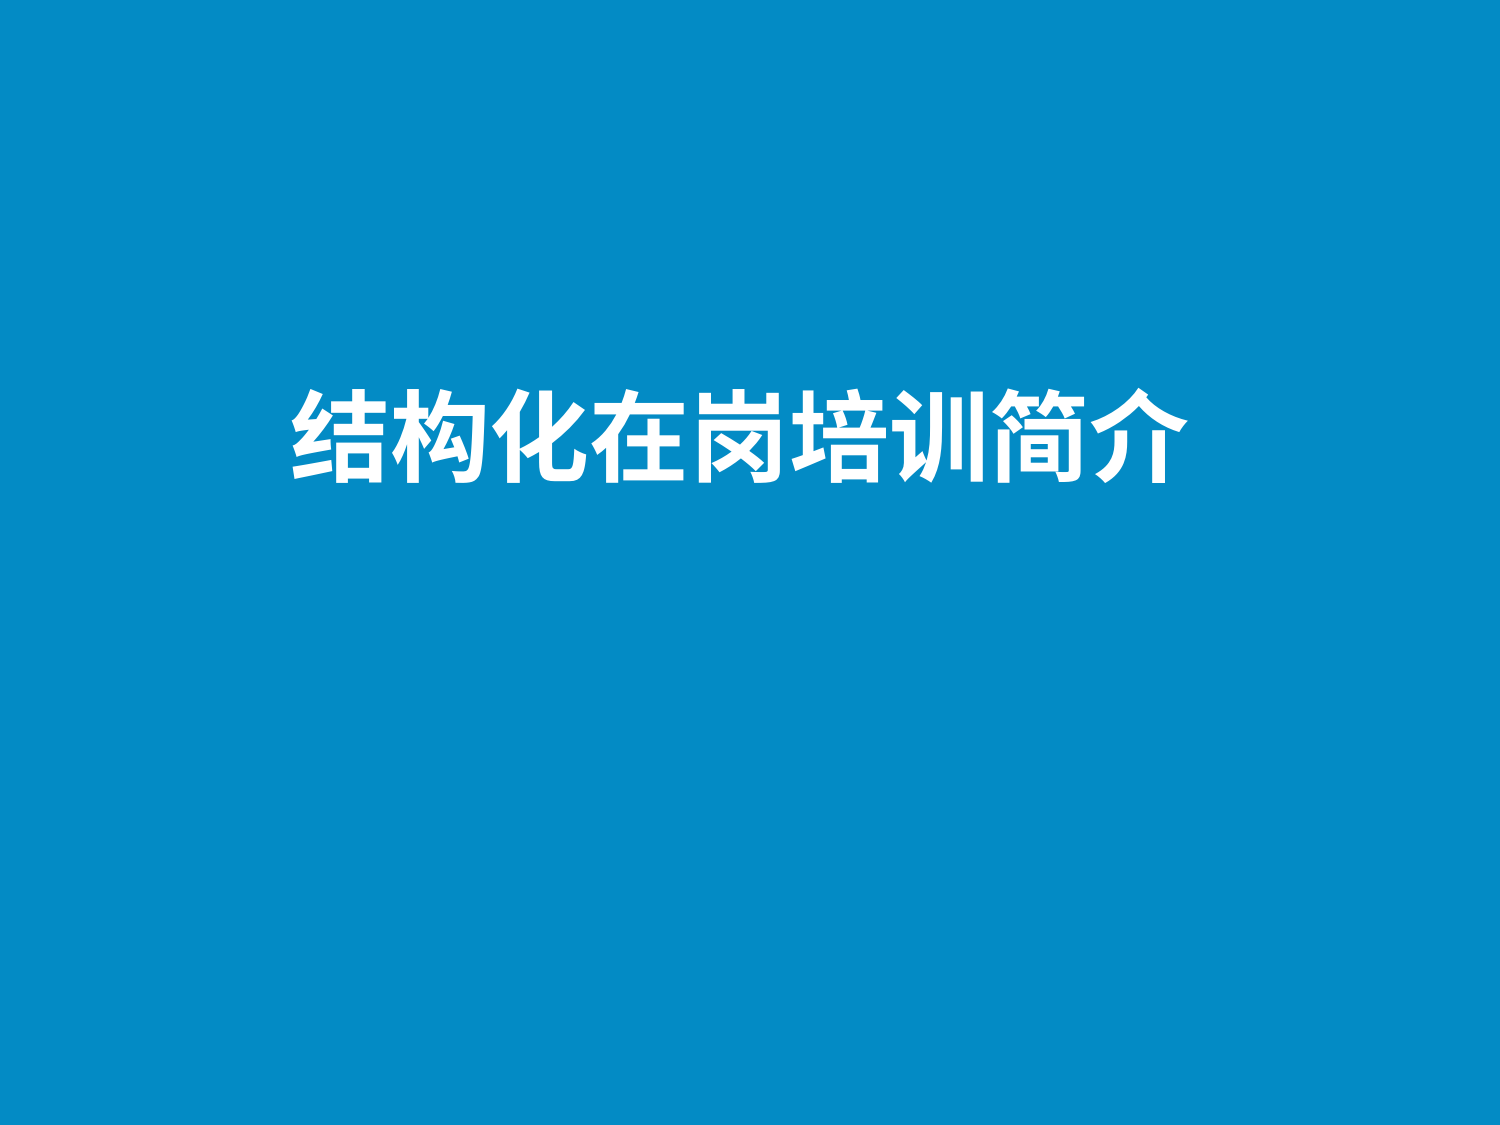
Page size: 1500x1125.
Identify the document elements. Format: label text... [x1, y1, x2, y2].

text_box 结构化在岗培训简介 [140, 367, 1340, 503]
